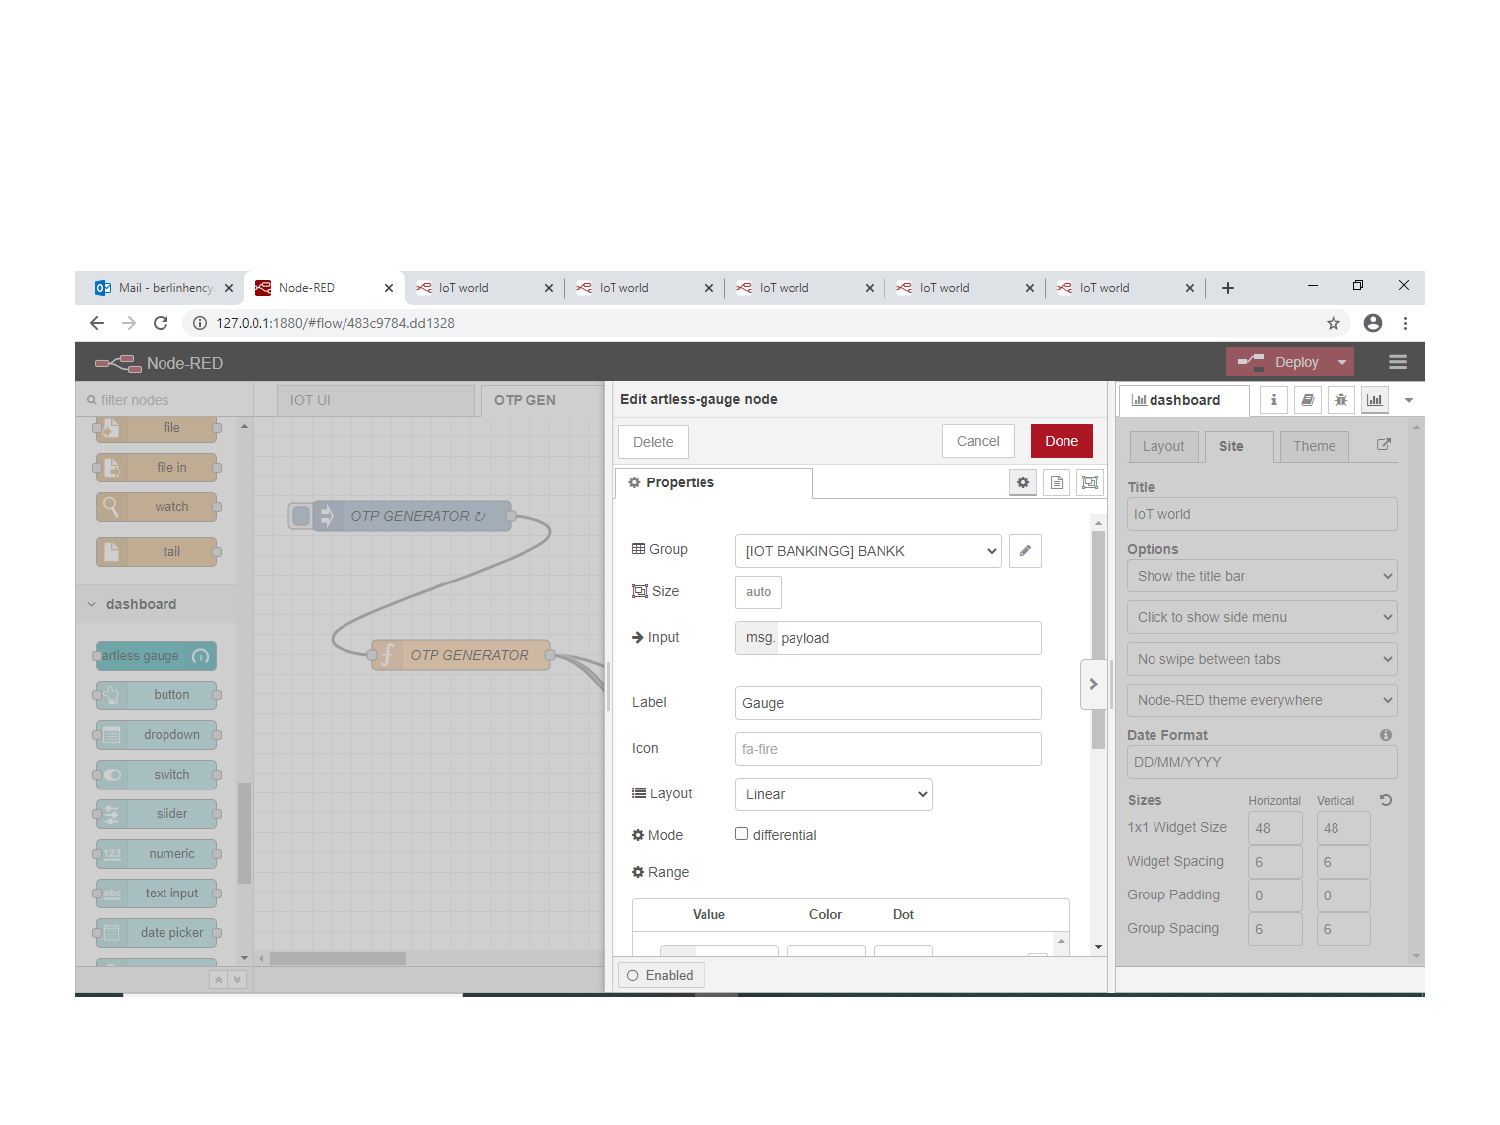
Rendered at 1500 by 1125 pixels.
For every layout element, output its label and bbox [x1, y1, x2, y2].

list [74, 270, 1426, 997]
